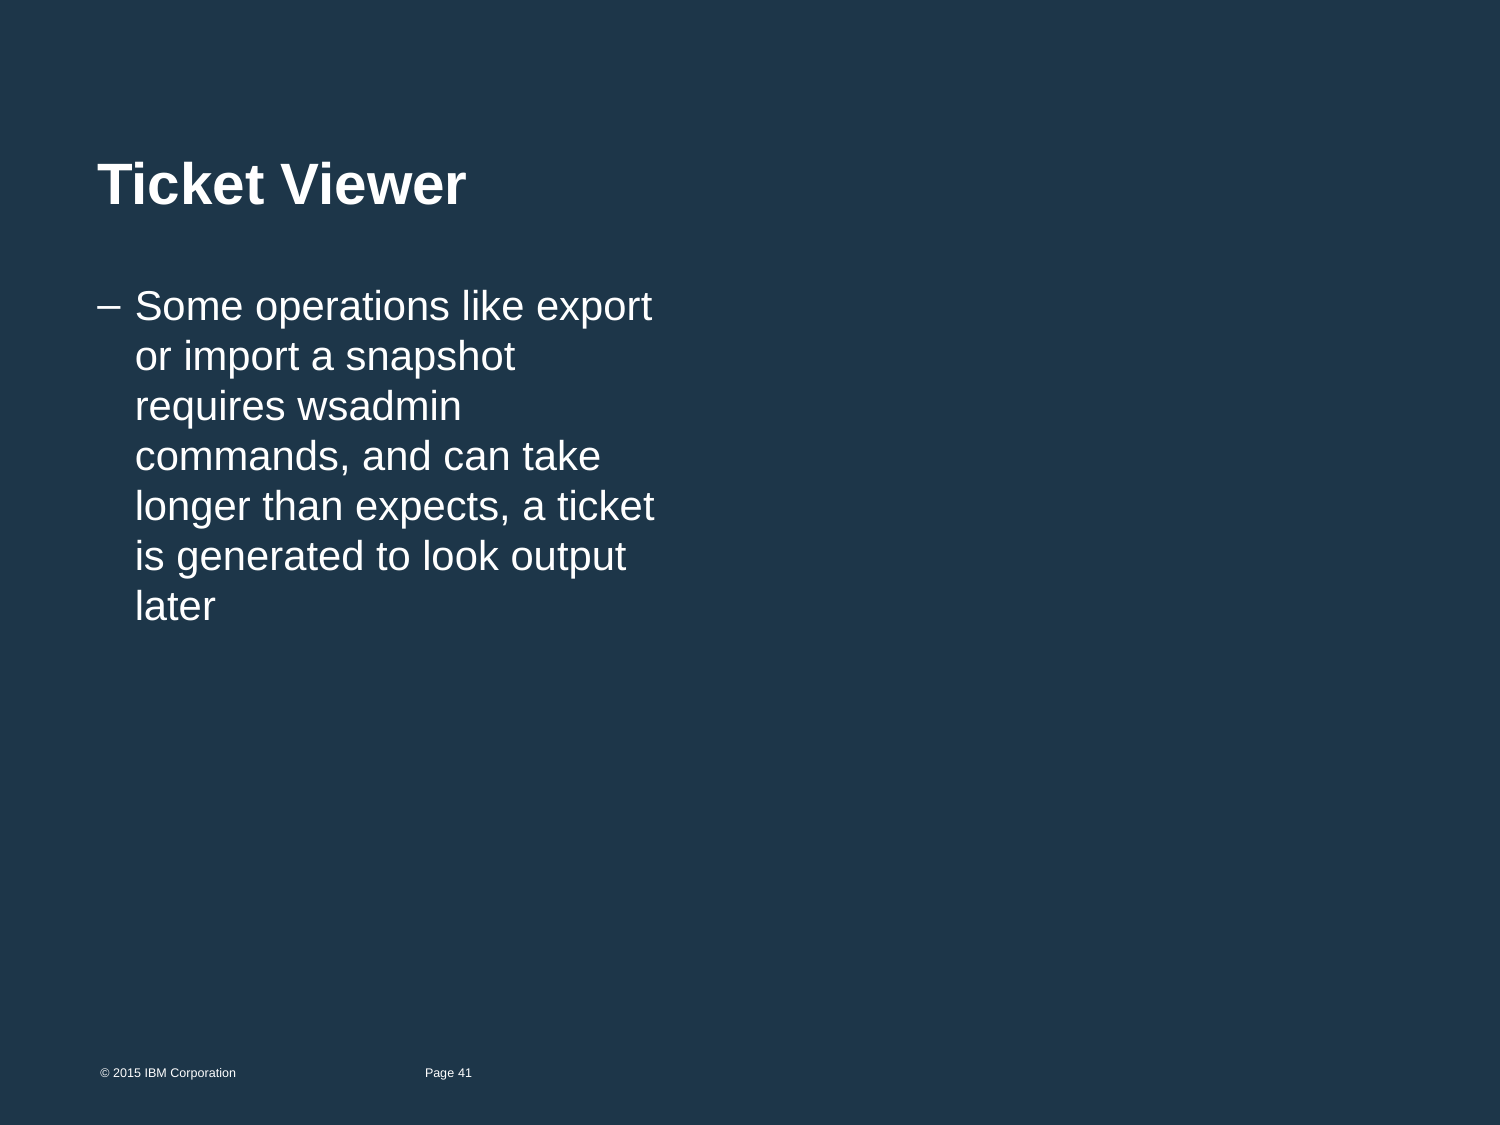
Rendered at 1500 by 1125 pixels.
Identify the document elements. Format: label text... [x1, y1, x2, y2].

text_box Some operations like export or import a snapshot requires wsadmin commands, and can take longer than expects, a ticket is generated to look output later [97, 278, 665, 630]
text_box Ticket Viewer [97, 128, 748, 217]
